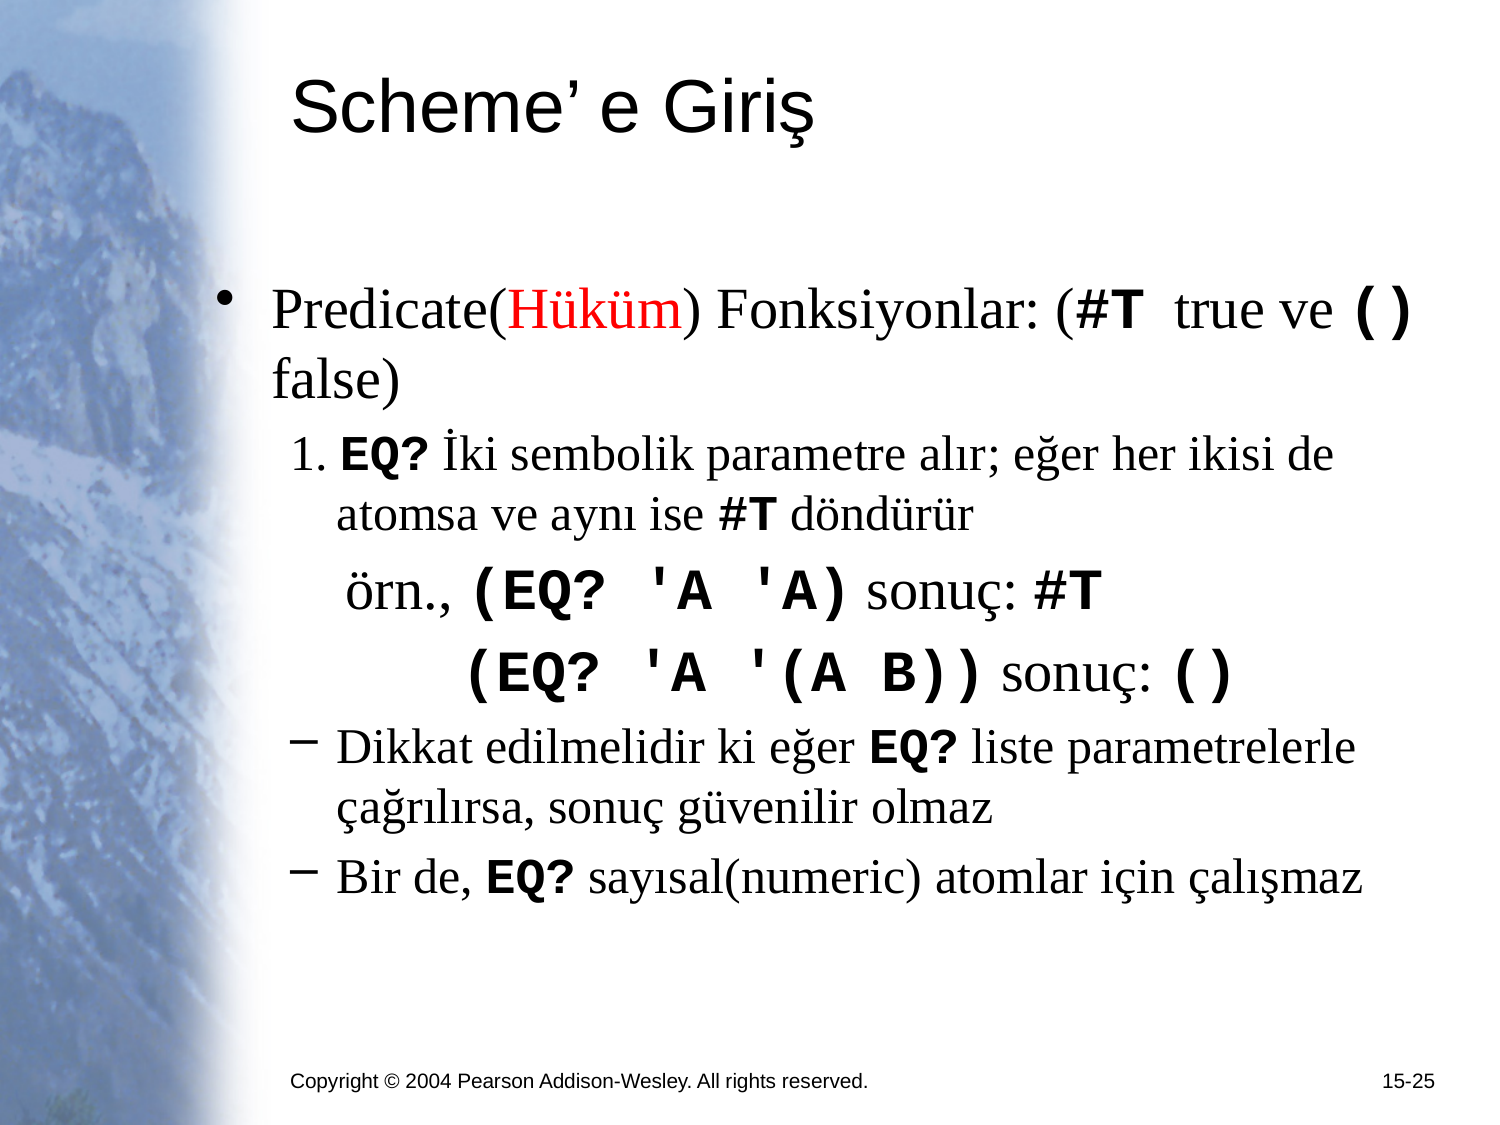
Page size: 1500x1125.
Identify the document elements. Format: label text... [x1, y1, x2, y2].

footer Copyright © 2004 Pearson Addison-Wesley. All rights reserved. [275, 1038, 963, 1100]
slide_number 15-25 [1137, 1038, 1450, 1100]
list Predicate(Hüküm) Fonksiyonlar: (#T true ve () false) 1. EQ? İki sembolik parametre alır; eğer her ikisi de atomsa ve aynı ise #T döndürür örn., (EQ? 'A 'A) sonuç: #T (EQ? 'A '(A B)) sonuç: () Dikkat edilmelidir ki eğer EQ? liste parametrelerle çağrılırsa, sonuç güvenilir olmaz Bir de, EQ? sayısal(numeric) atomlar için çalışmaz [200, 262, 1500, 1038]
picture [0, 0, 1500, 1125]
title Scheme’ e Giriş [275, 50, 1450, 238]
